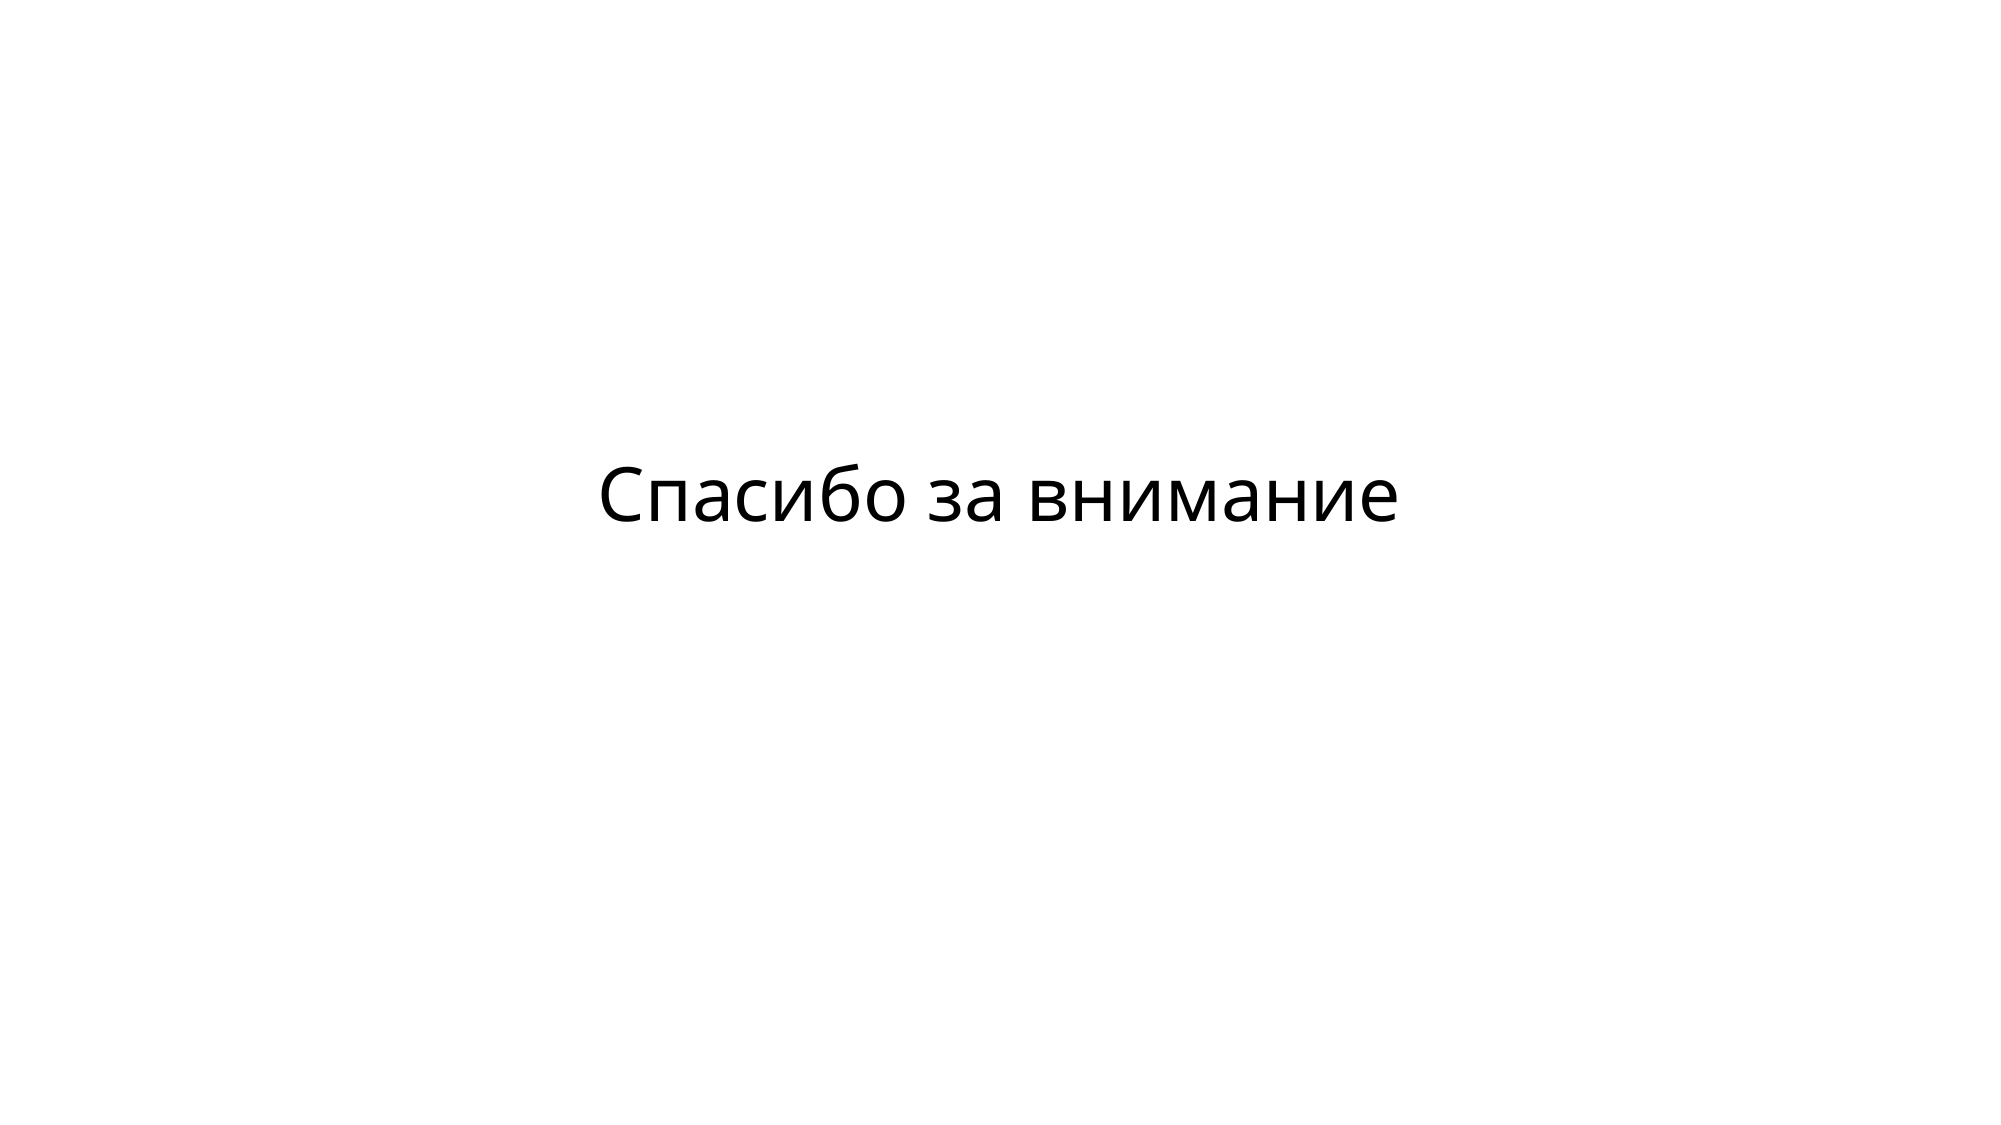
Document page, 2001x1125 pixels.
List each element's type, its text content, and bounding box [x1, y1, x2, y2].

title Спасибо за внимание [202, 457, 1798, 545]
